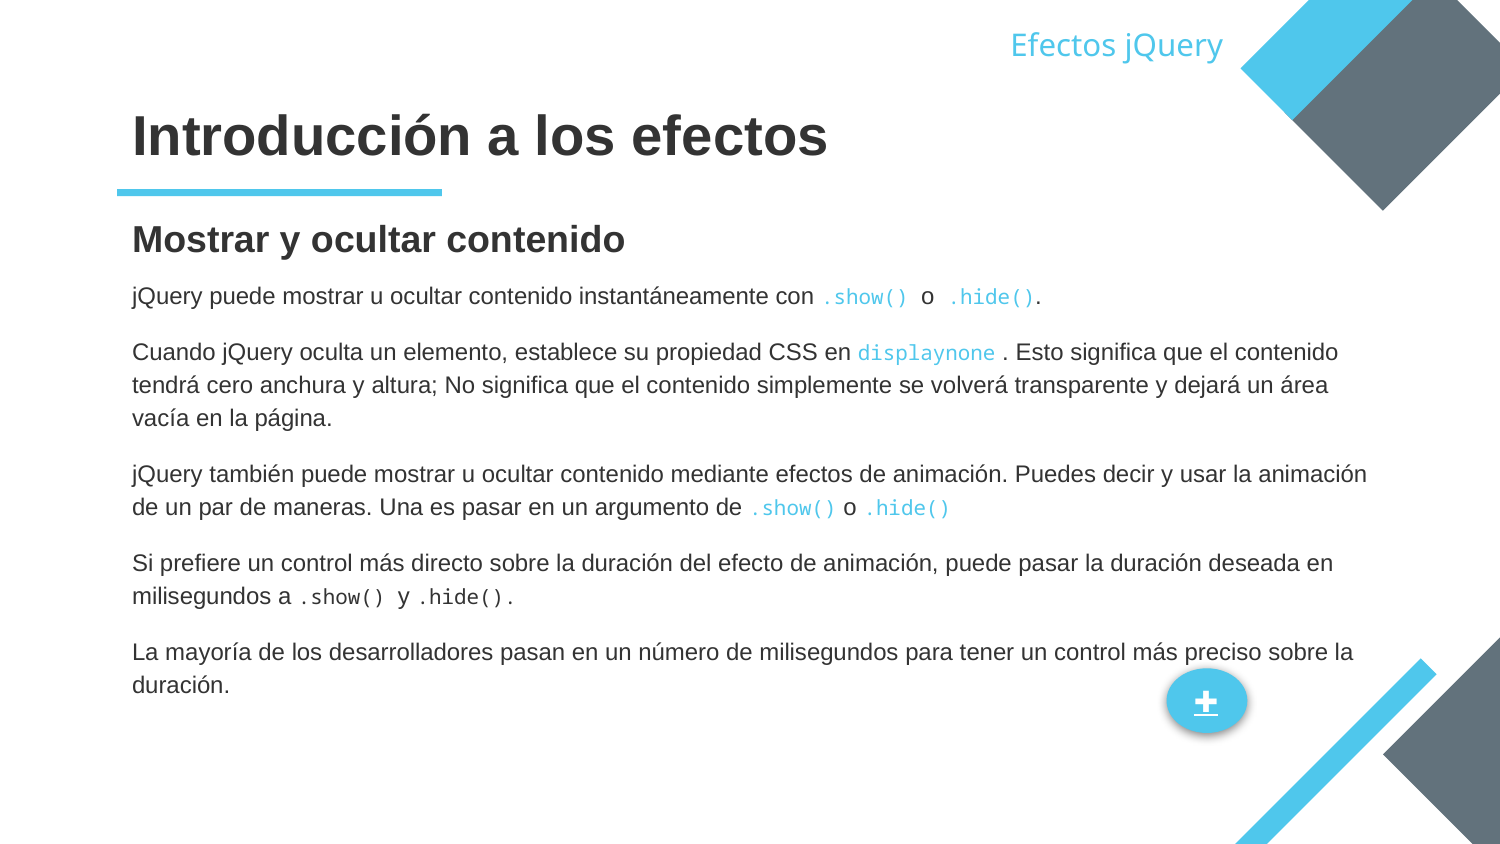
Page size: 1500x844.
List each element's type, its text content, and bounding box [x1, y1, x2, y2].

subtitle Mostrar y ocultar contenido jQuery puede mostrar u ocultar contenido instantáneamente con .show() o .hide(). Cuando jQuery oculta un elemento, establece su propiedad CSS en displaynone . Esto significa que el contenido tendrá cero anchura y altura; No significa que el contenido simplemente se volverá transparente y dejará un área vacía en la página. jQuery también puede mostrar u ocultar contenido mediante efectos de animación. Puedes decir y usar la animación de un par de maneras. Una es pasar en un argumento de .show() o .hide() Si prefiere un control más directo sobre la duración del efecto de animación, puede pasar la duración deseada en milisegundos a .show() y .hide(). La mayoría de los desarrolladores pasan en un número de milisegundos para tener un control más preciso sobre la duración. [116, 199, 1383, 725]
text_box Efectos jQuery [865, 10, 1239, 79]
text_box ✚ [1167, 669, 1247, 733]
title Introducción a los efectos [116, 88, 1383, 177]
